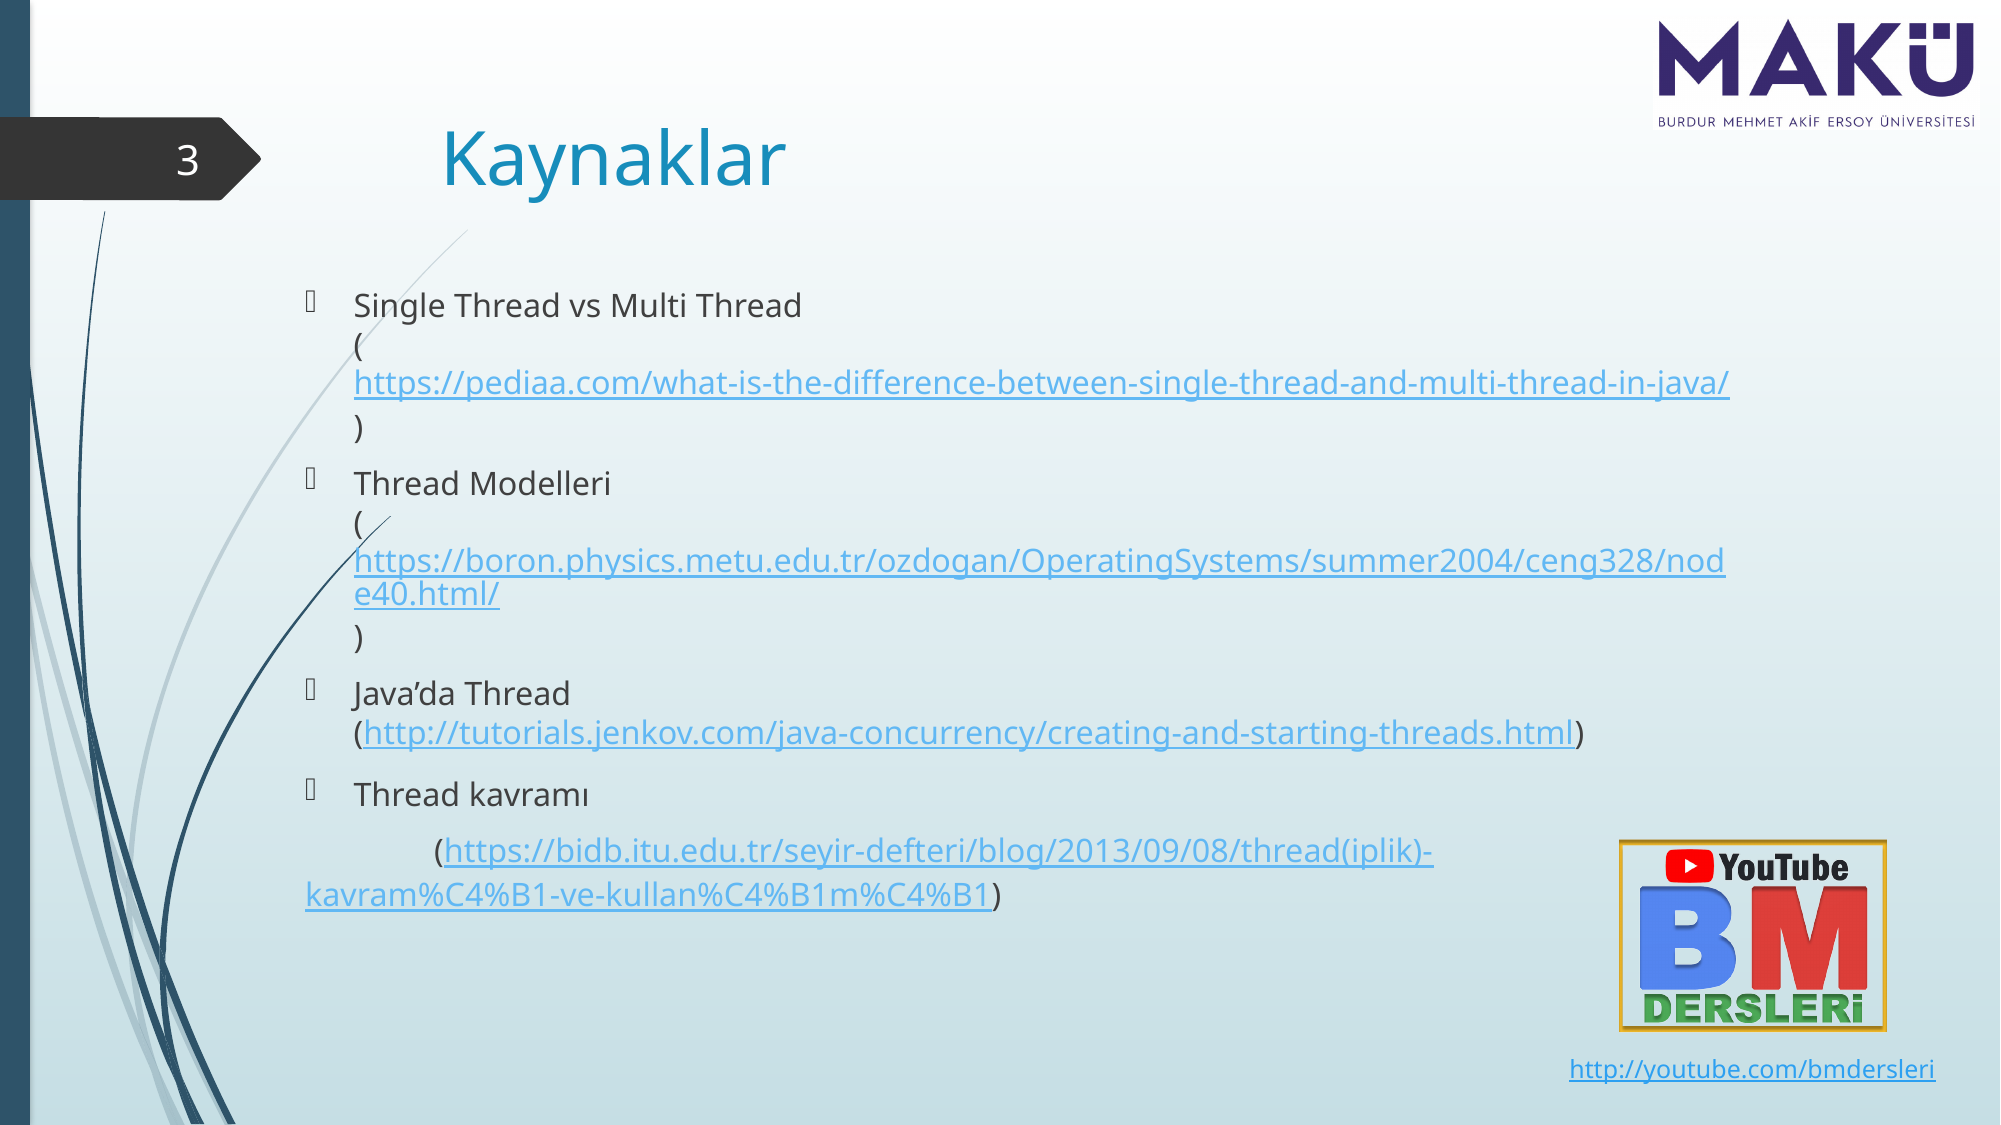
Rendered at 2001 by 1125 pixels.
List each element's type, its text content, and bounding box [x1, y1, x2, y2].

text_box http://youtube.com/bmdersleri [1525, 1045, 1981, 1095]
title Kaynaklar [425, 102, 1888, 313]
slide_number 3 [87, 129, 216, 190]
picture [1652, 16, 1981, 130]
list Single Thread vs Multi Thread (https://pediaa.com/what-is-the-difference-between-single-thread-and-multi-thread-in-java/) Thread Modelleri (https://boron.physics.metu.edu.tr/ozdogan/OperatingSystems/summer2004/ceng328/node40.html/) Java’da Thread (http://tutorials.jenkov.com/java-concurrency/creating-and-starting-threads.html) Thread kavramı (https://bidb.itu.edu.tr/seyir-defteri/blog/2013/09/08/thread(iplik)- kavram%C4%B1-ve-kullan%C4%B1m%C4%B1) [290, 277, 1753, 898]
picture [1606, 800, 1899, 1069]
